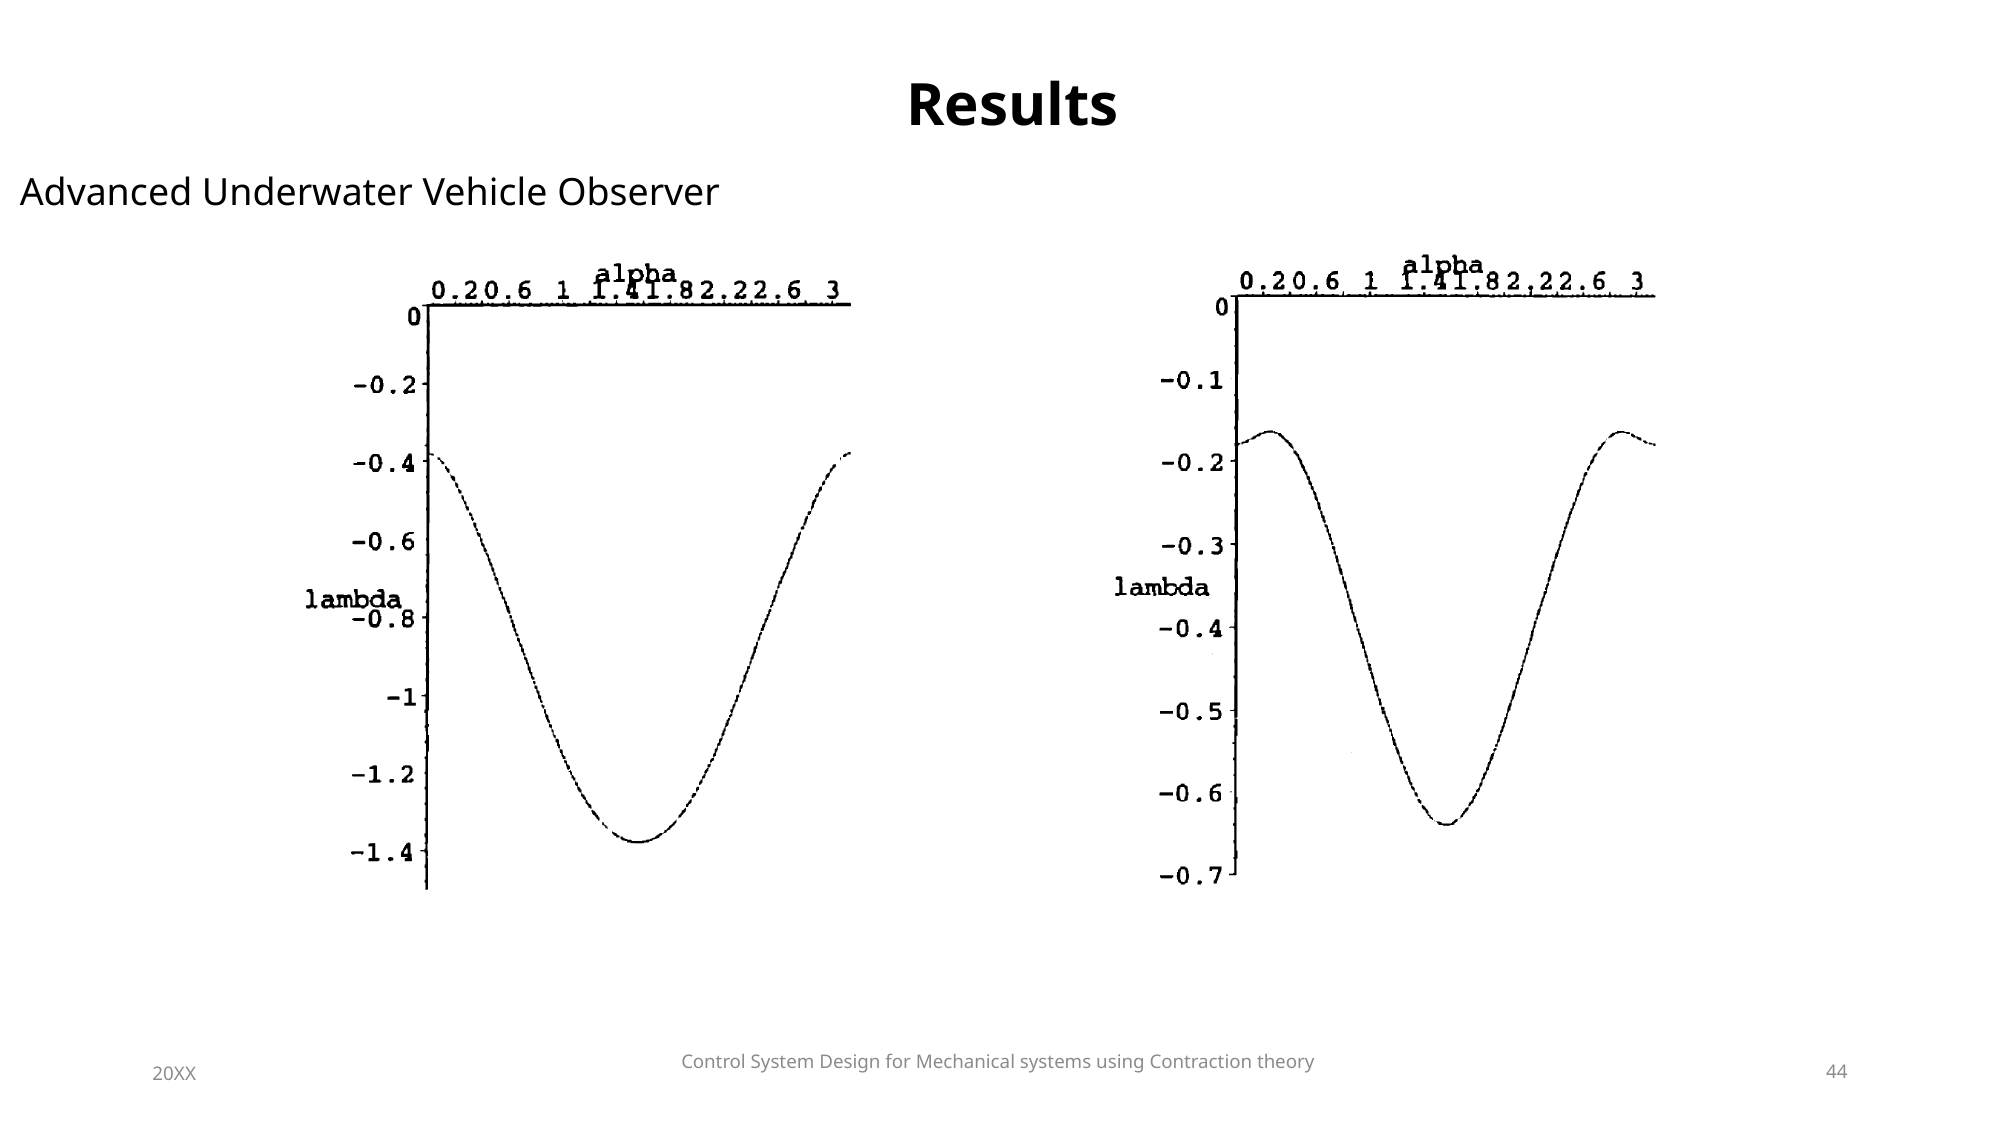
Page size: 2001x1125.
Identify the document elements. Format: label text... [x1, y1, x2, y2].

slide_number 20XX [137, 1042, 588, 1103]
slide_number 44 [1412, 1042, 1863, 1103]
footer Control System Design for Mechanical systems using Contraction theory [662, 1042, 1338, 1103]
picture [1087, 238, 1677, 919]
picture [250, 238, 876, 908]
text_box Results [891, 59, 1134, 145]
text_box Advanced Underwater Vehicle Observer [4, 160, 736, 221]
